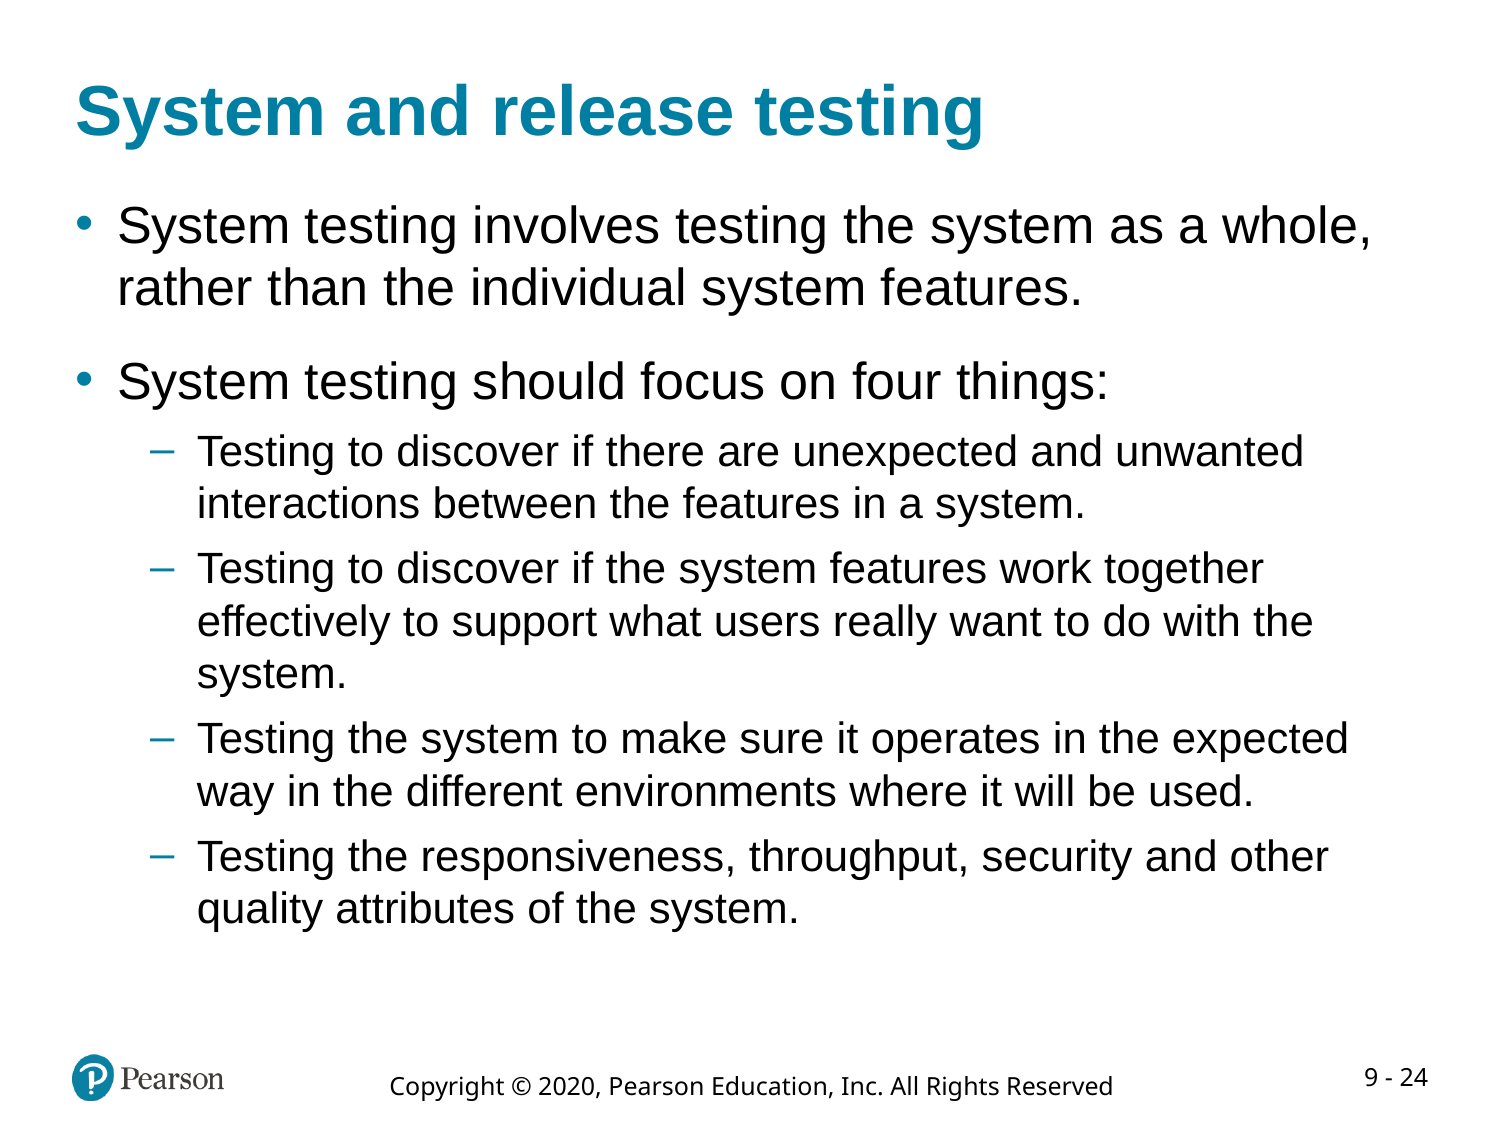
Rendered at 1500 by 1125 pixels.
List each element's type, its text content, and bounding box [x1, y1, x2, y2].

picture [72, 1054, 89, 1072]
picture [99, 1054, 224, 1101]
picture [72, 1087, 83, 1101]
list System testing involves testing the system as a whole, rather than the individual system features. System testing should focus on four things: Testing to discover if there are unexpected and unwanted interactions between the features in a system. Testing to discover if the system features work together effectively to support what users really want to do with the system. Testing the system to make sure it operates in the expected way in the different environments where it will be used. Testing the responsiveness, throughput, security and other quality attributes of the system. [75, 191, 1425, 934]
picture [81, 1064, 107, 1089]
title System and release testing [75, 35, 1425, 150]
